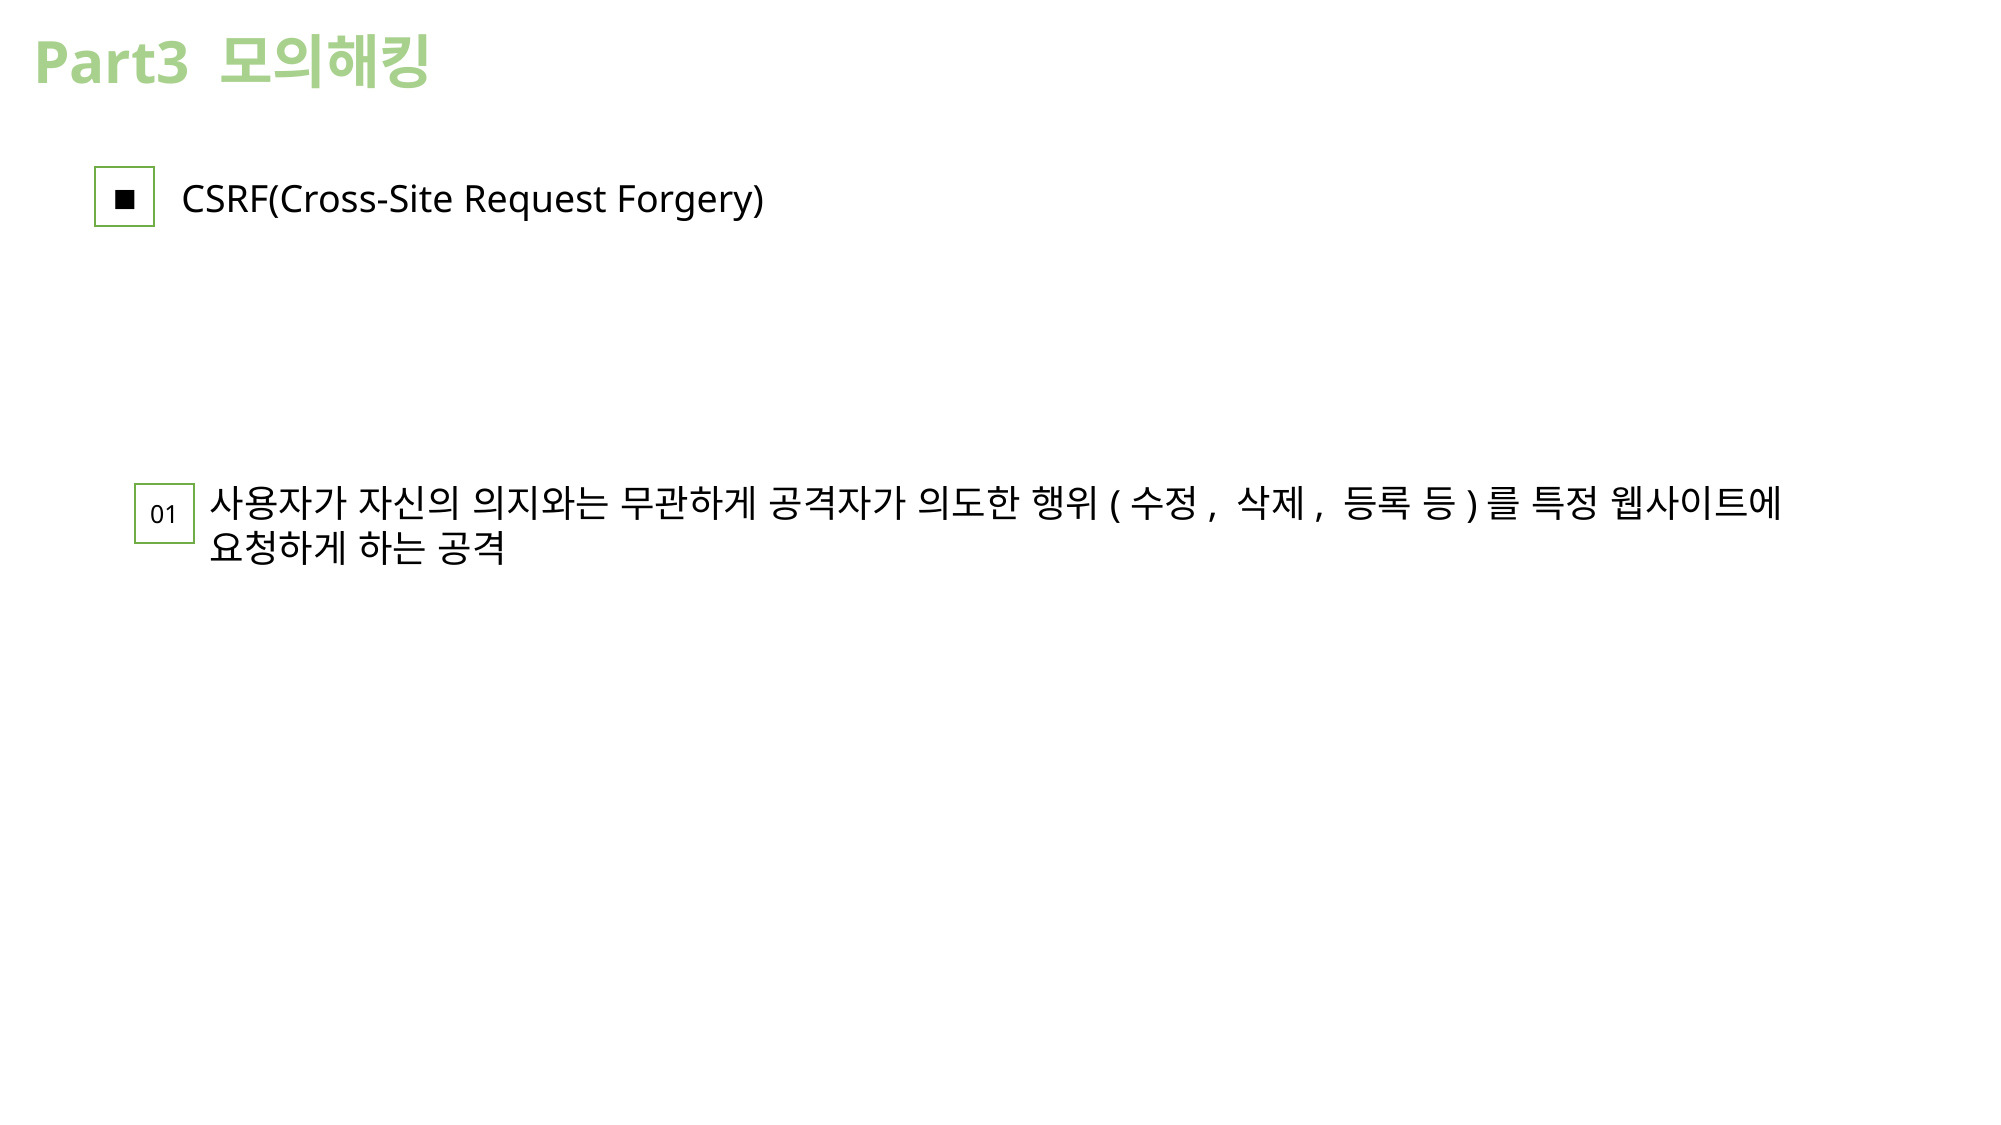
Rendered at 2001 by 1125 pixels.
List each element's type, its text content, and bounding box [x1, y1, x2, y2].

text_box CSRF(Cross-Site Request Forgery) [166, 167, 872, 227]
text_box 01 [134, 483, 195, 544]
text_box Part3 모의해킹 [18, 17, 449, 102]
text_box 사용자가 자신의 의지와는 무관하게 공격자가 의도한 행위(수정, 삭제, 등록 등)를 특정 웹사이트에 요청하게 하는 공격 [195, 472, 1866, 578]
text_box ■ [94, 166, 155, 227]
